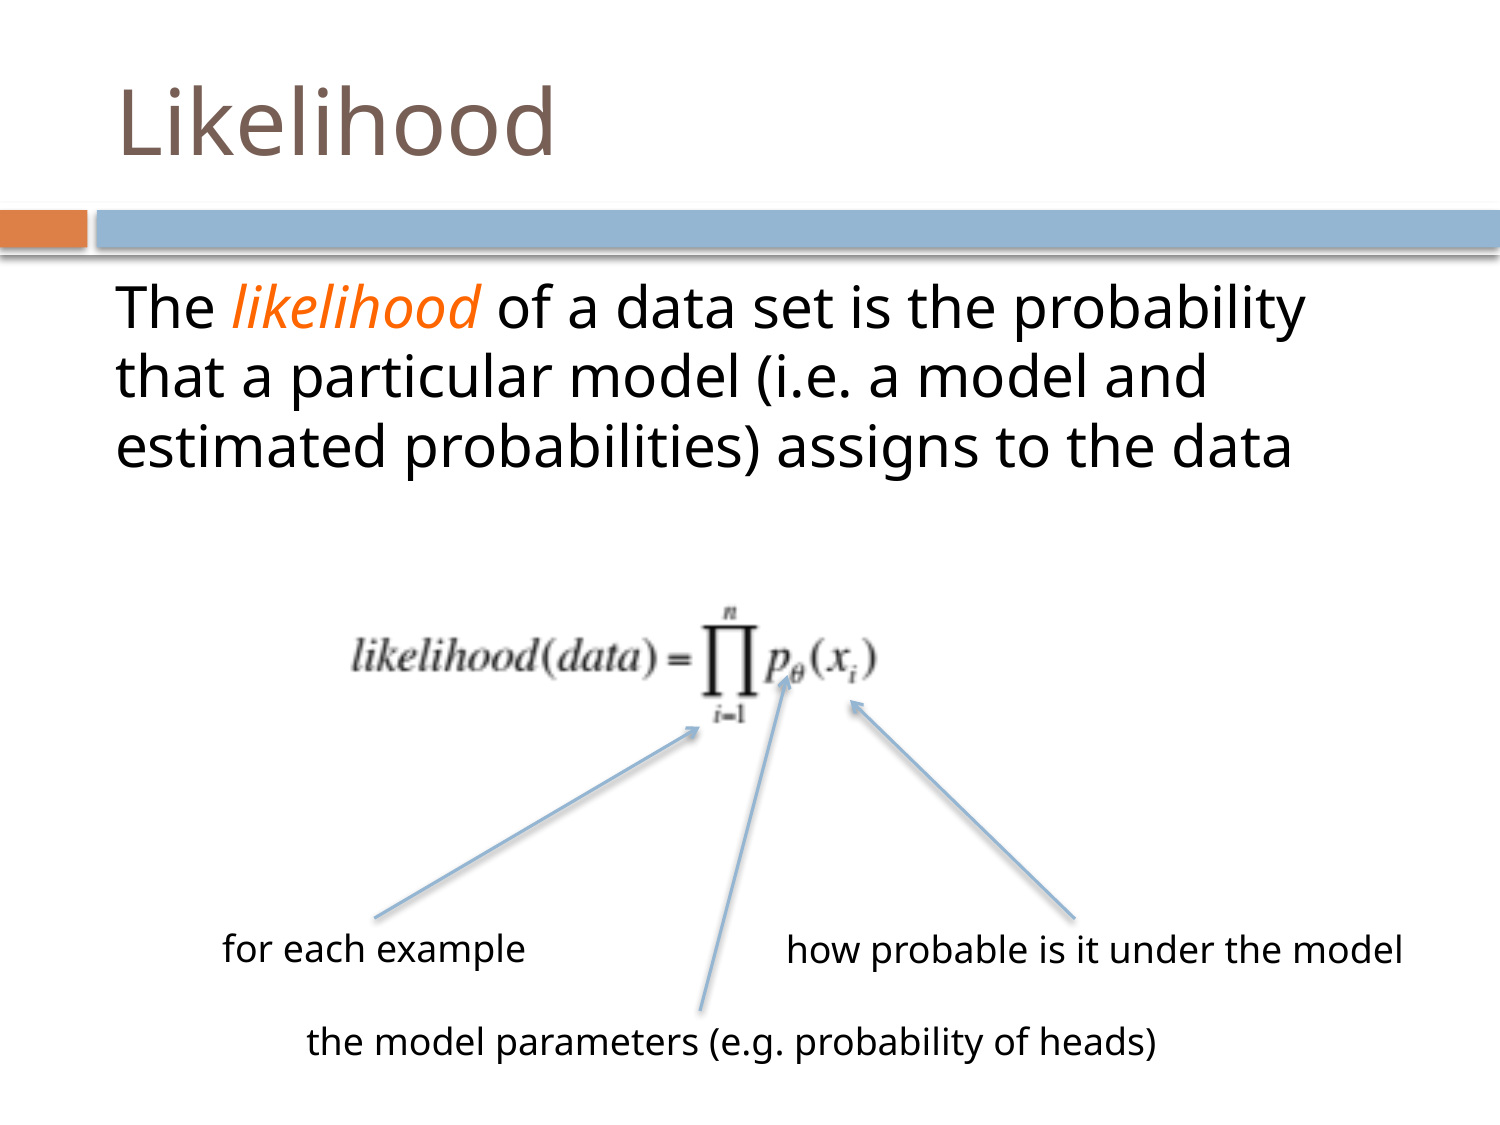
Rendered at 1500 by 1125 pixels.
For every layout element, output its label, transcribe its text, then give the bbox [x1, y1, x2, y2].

text_box the model parameters (e.g. probability of heads) [291, 1010, 1173, 1071]
text_box how probable is it under the model [793, 918, 1420, 979]
title Likelihood [100, 37, 1438, 200]
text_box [699, 674, 788, 1012]
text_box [849, 699, 1076, 920]
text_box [345, 587, 881, 727]
text_box for each example [207, 918, 542, 978]
list The likelihood of a data set is the probability that a particular model (i.e. a model and estimated probabilities) assigns to the data [100, 262, 1438, 525]
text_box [373, 726, 693, 919]
